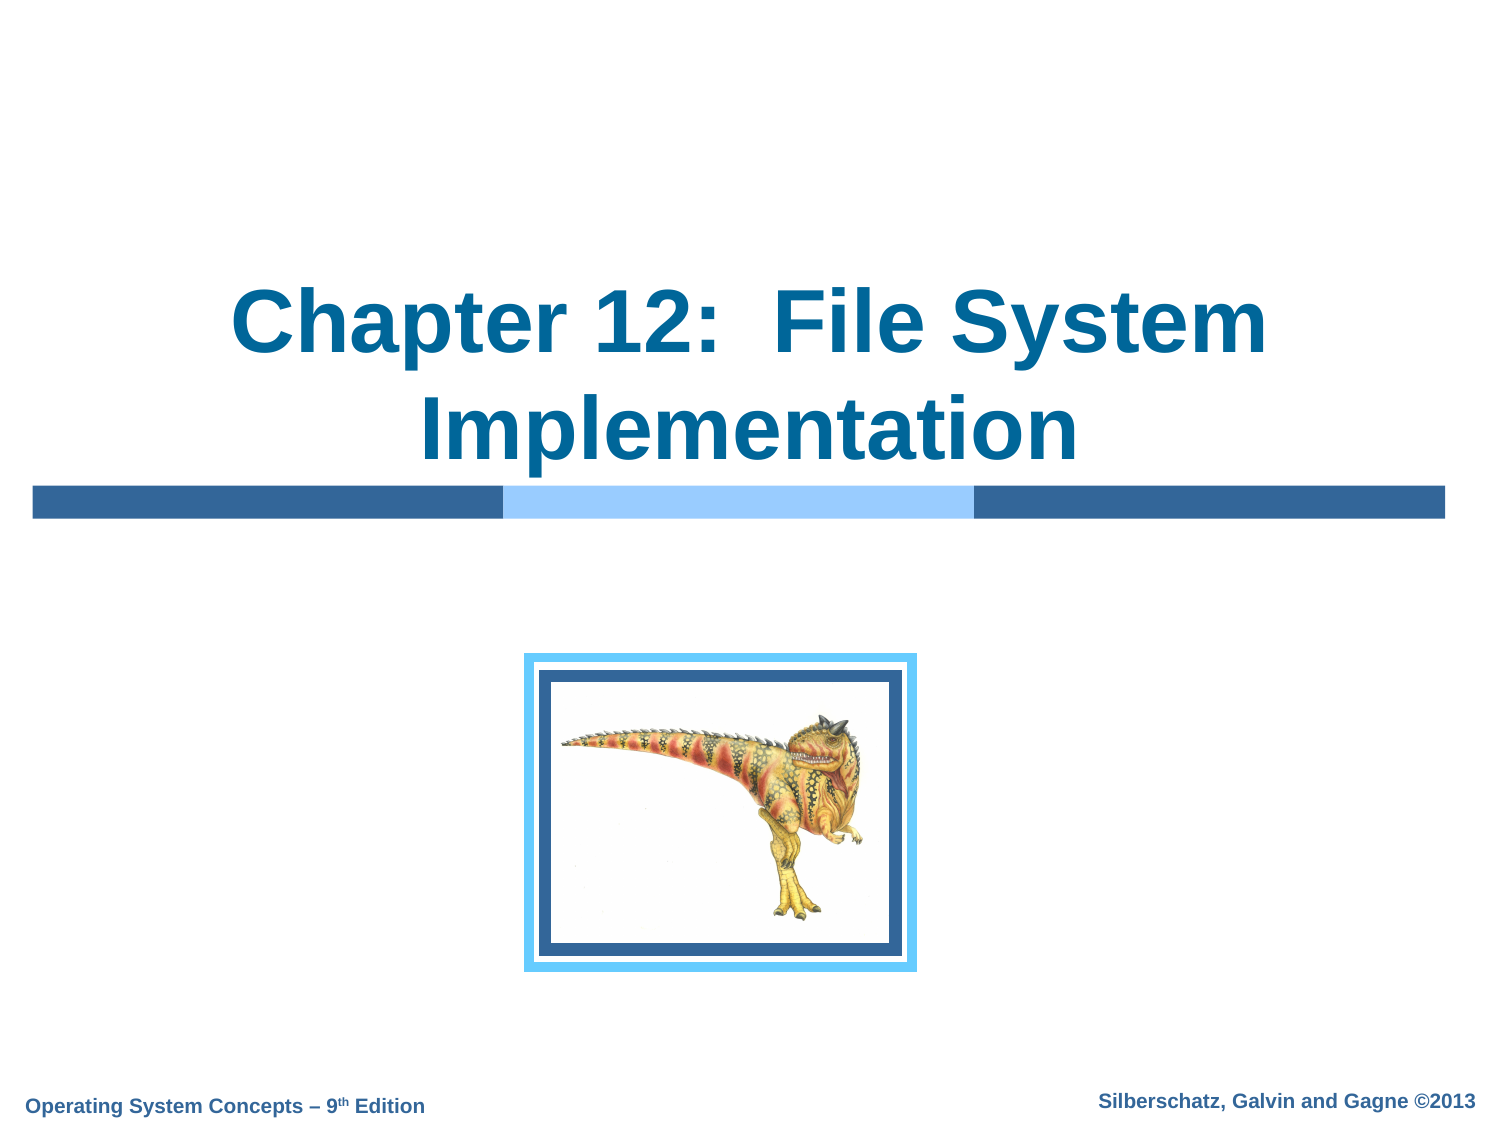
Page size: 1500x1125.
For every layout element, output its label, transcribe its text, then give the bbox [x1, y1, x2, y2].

title Chapter 12: File System Implementation [112, 135, 1388, 486]
picture [551, 682, 889, 943]
